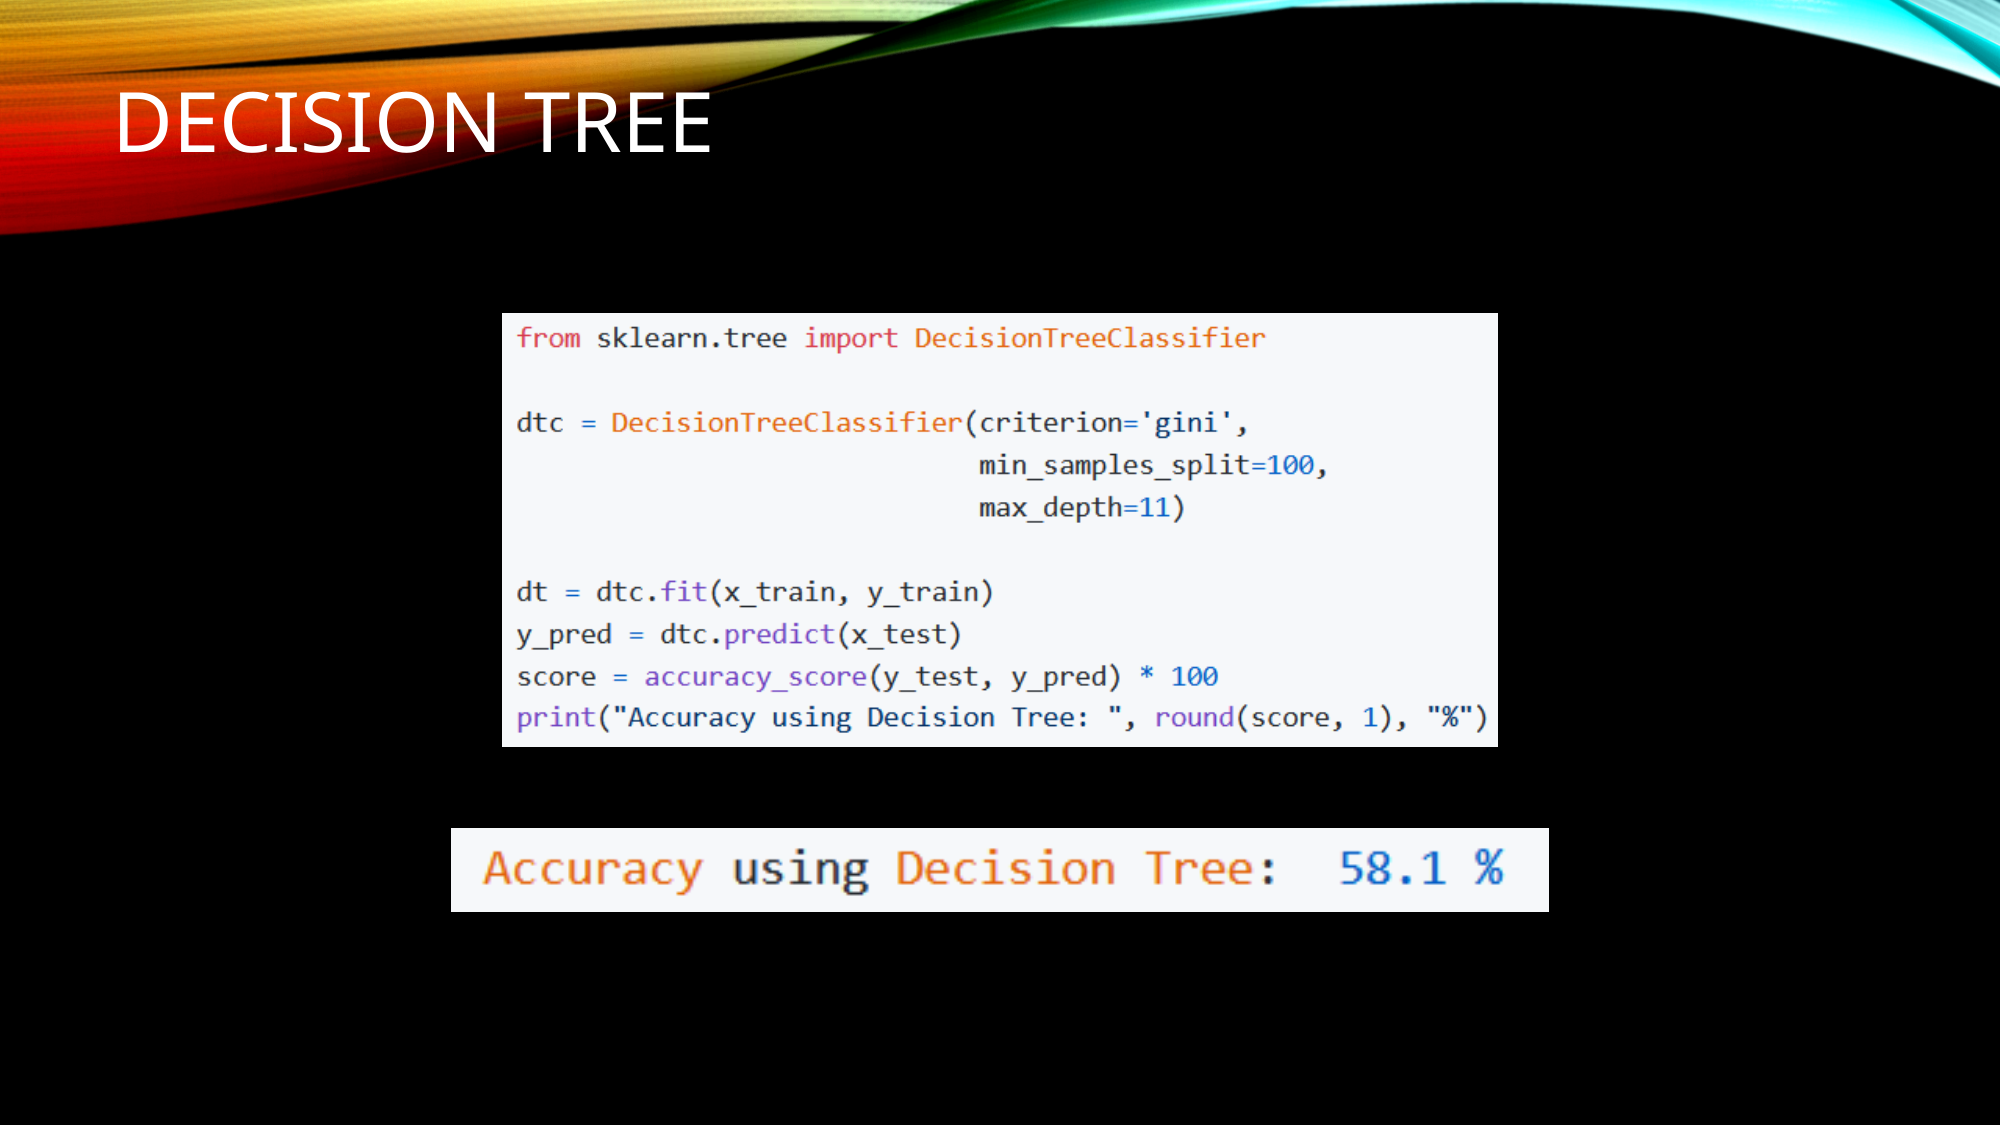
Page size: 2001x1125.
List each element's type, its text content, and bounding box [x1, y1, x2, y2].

picture [501, 313, 1498, 747]
picture [0, 0, 2000, 237]
title Decision tree [97, 19, 1691, 232]
picture [451, 827, 1549, 912]
